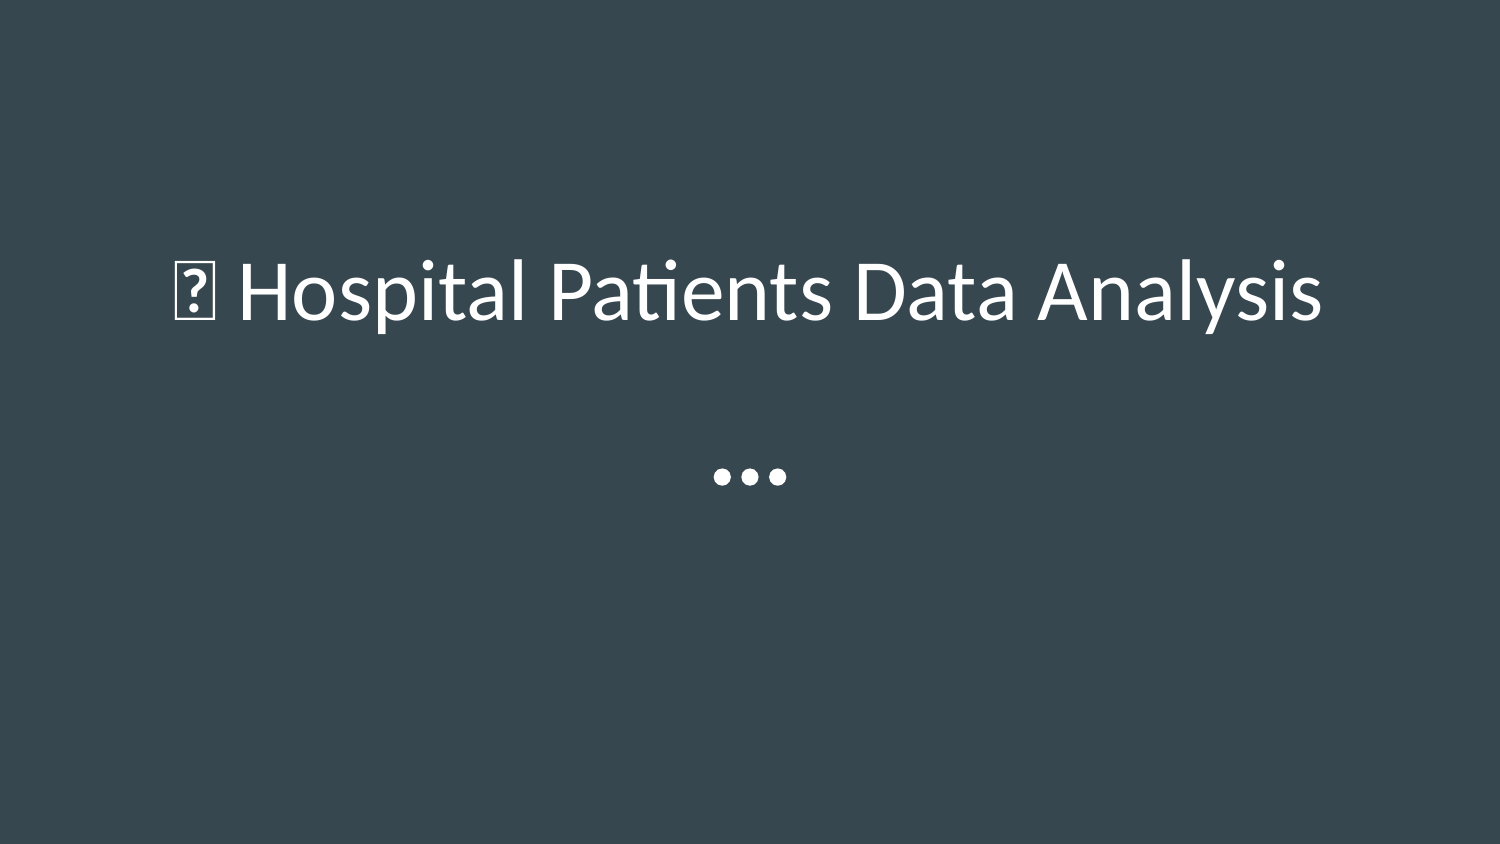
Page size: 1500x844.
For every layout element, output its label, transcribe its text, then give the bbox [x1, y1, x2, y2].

title 🏥 Hospital Patients Data Analysis [110, 162, 1388, 464]
